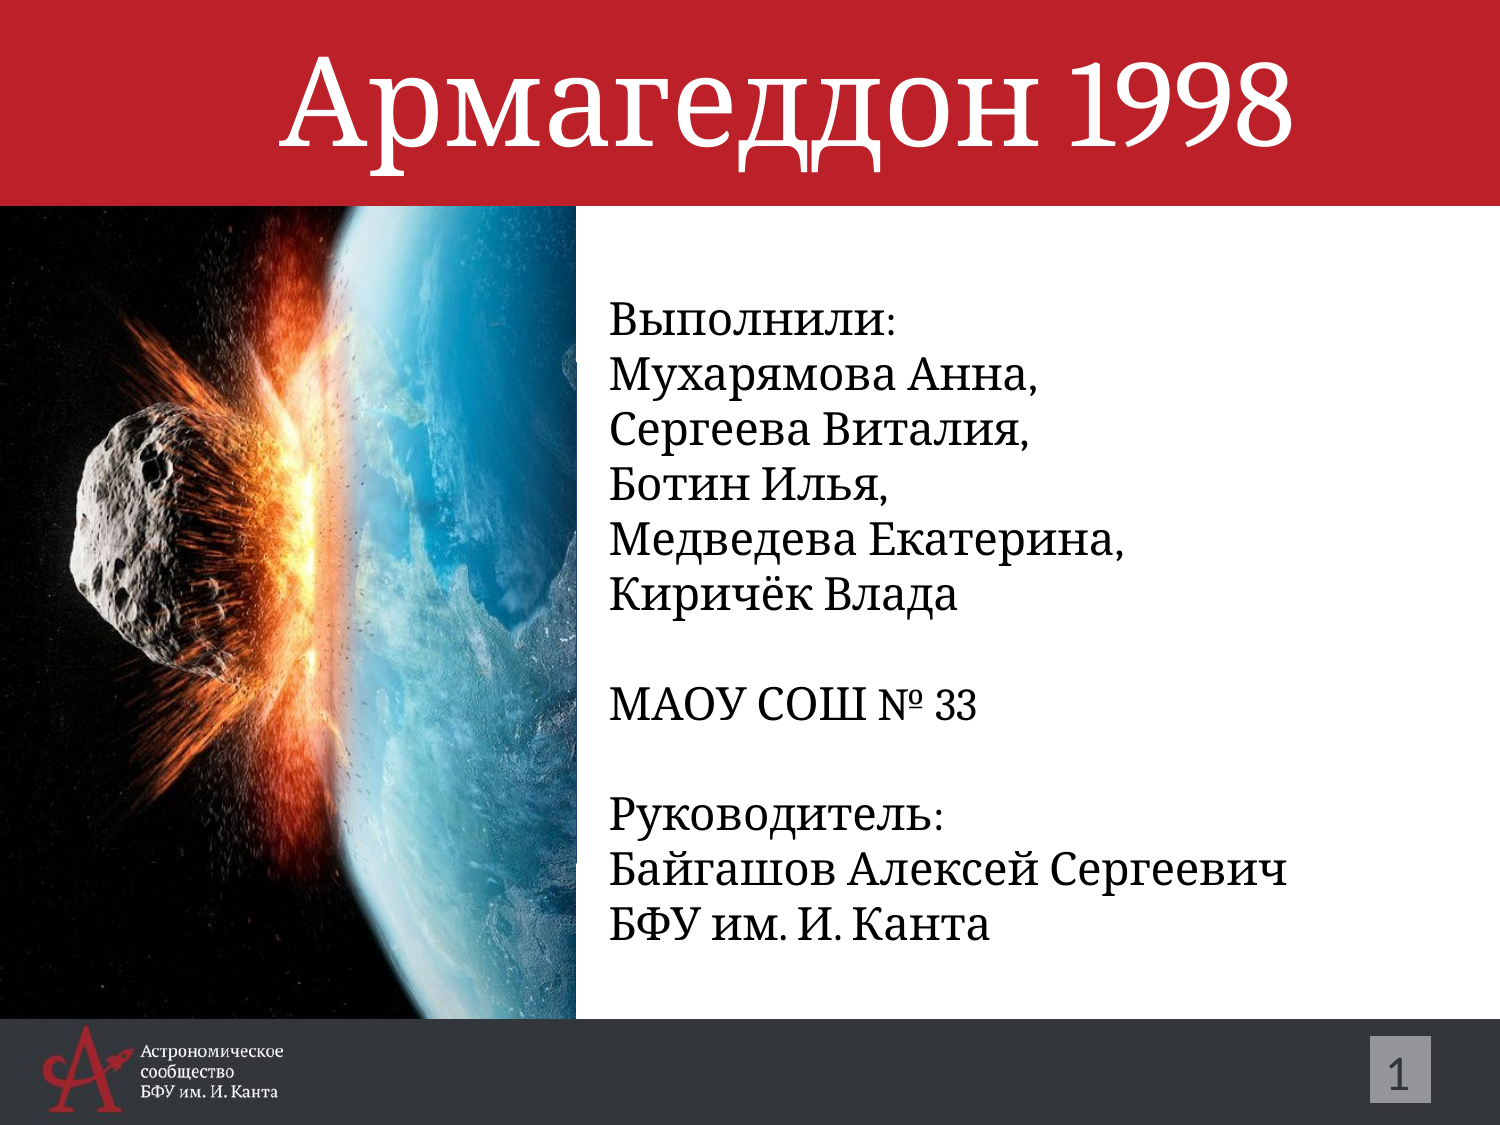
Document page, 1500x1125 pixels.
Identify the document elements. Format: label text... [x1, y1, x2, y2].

slide_number 1 [1364, 1035, 1425, 1106]
picture [0, 0, 1500, 1125]
title Армагеддон 1998 [75, 3, 1425, 191]
